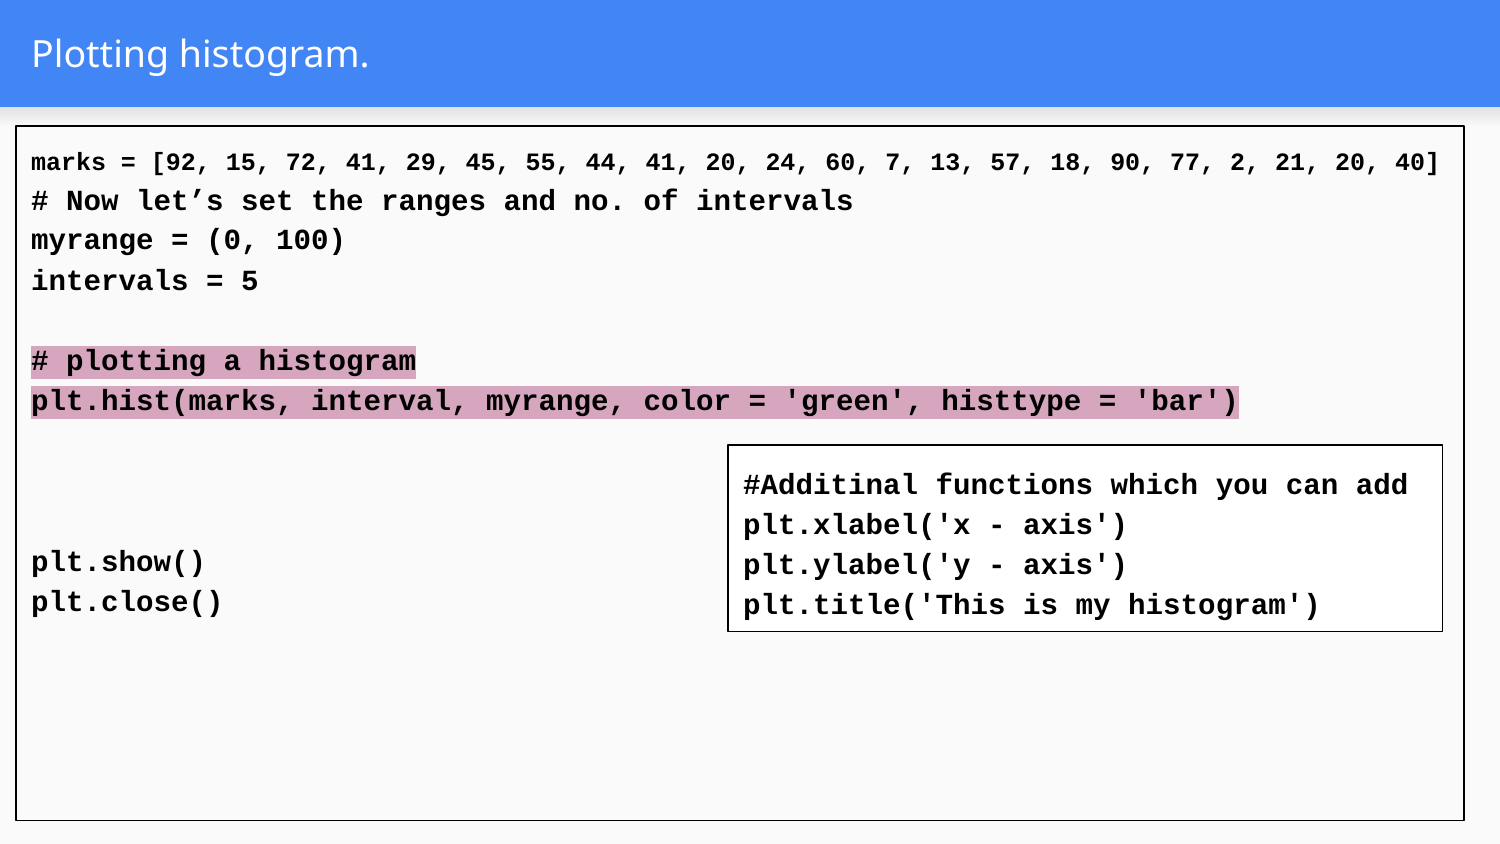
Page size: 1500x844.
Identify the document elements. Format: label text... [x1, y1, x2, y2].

text_box #Additinal functions which you can add plt.xlabel('x - axis') plt.ylabel('y - axis') plt.title('This is my histogram') [728, 444, 1443, 632]
text_box marks = [92, 15, 72, 41, 29, 45, 55, 44, 41, 20, 24, 60, 7, 13, 57, 18, 90, 77, 2, 21, 20, 40] # Now let’s set the ranges and no. of intervals myrange = (0, 100) intervals = 5 # plotting a histogram plt.hist(marks, interval, myrange, color = 'green', histtype = 'bar') plt.show() plt.close() [16, 126, 1464, 821]
title Plotting histogram. [16, 2, 1464, 102]
